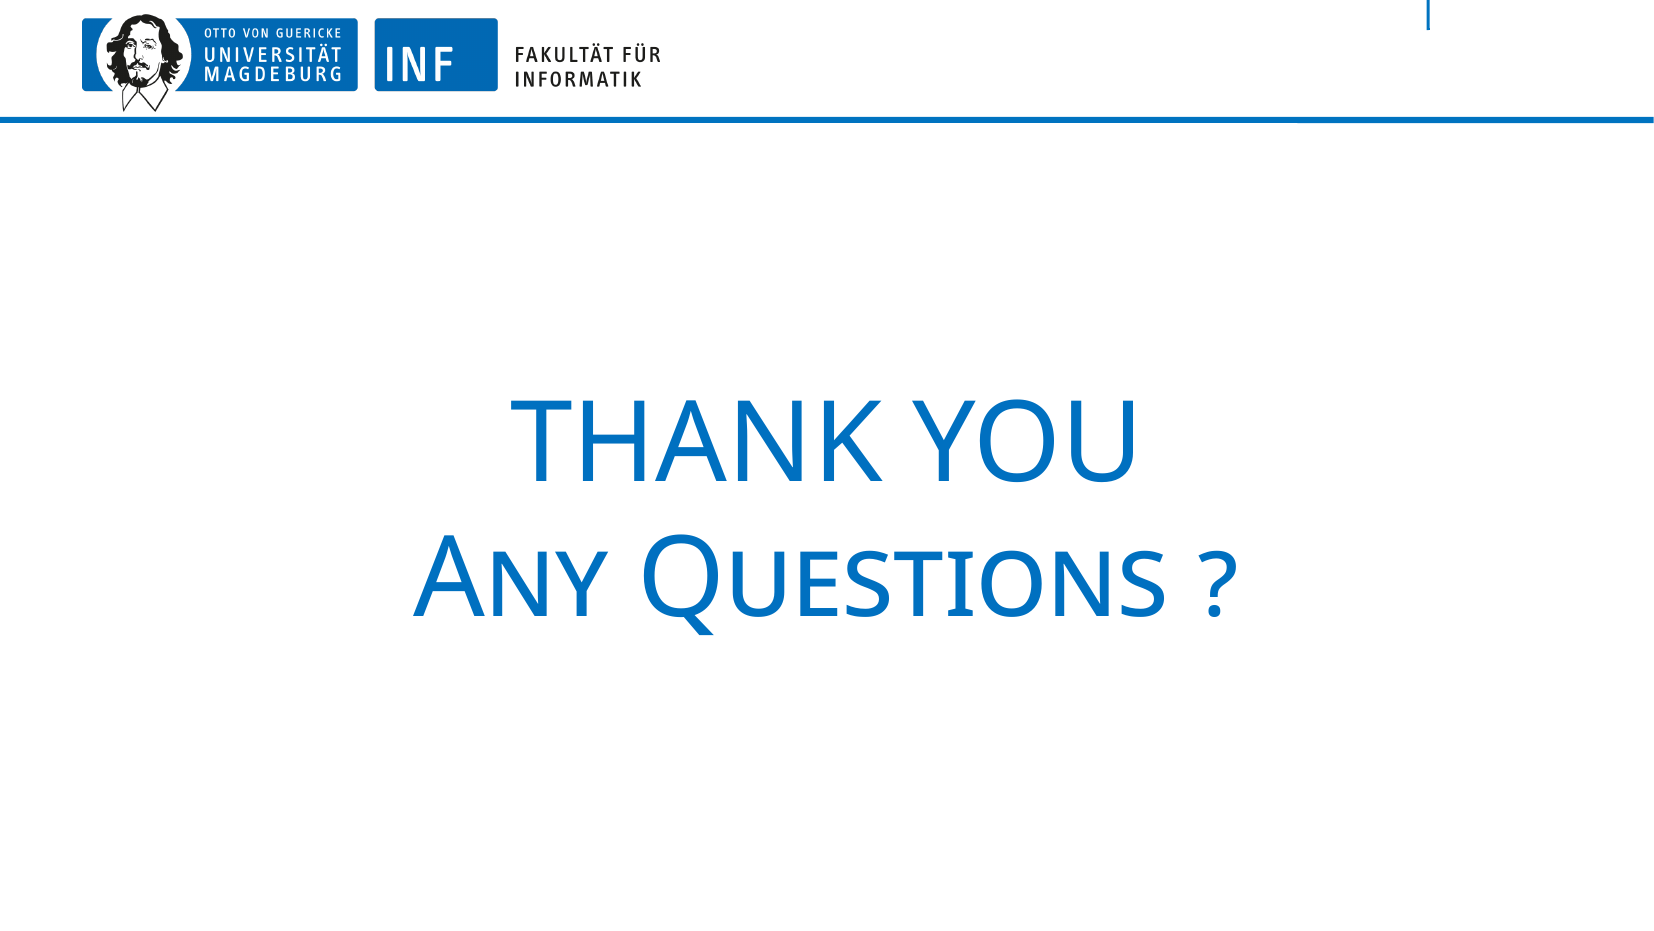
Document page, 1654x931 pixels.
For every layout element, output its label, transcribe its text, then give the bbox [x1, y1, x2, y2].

title THANK YOU Any Questions ? [65, 465, 1589, 544]
picture [82, 14, 660, 112]
